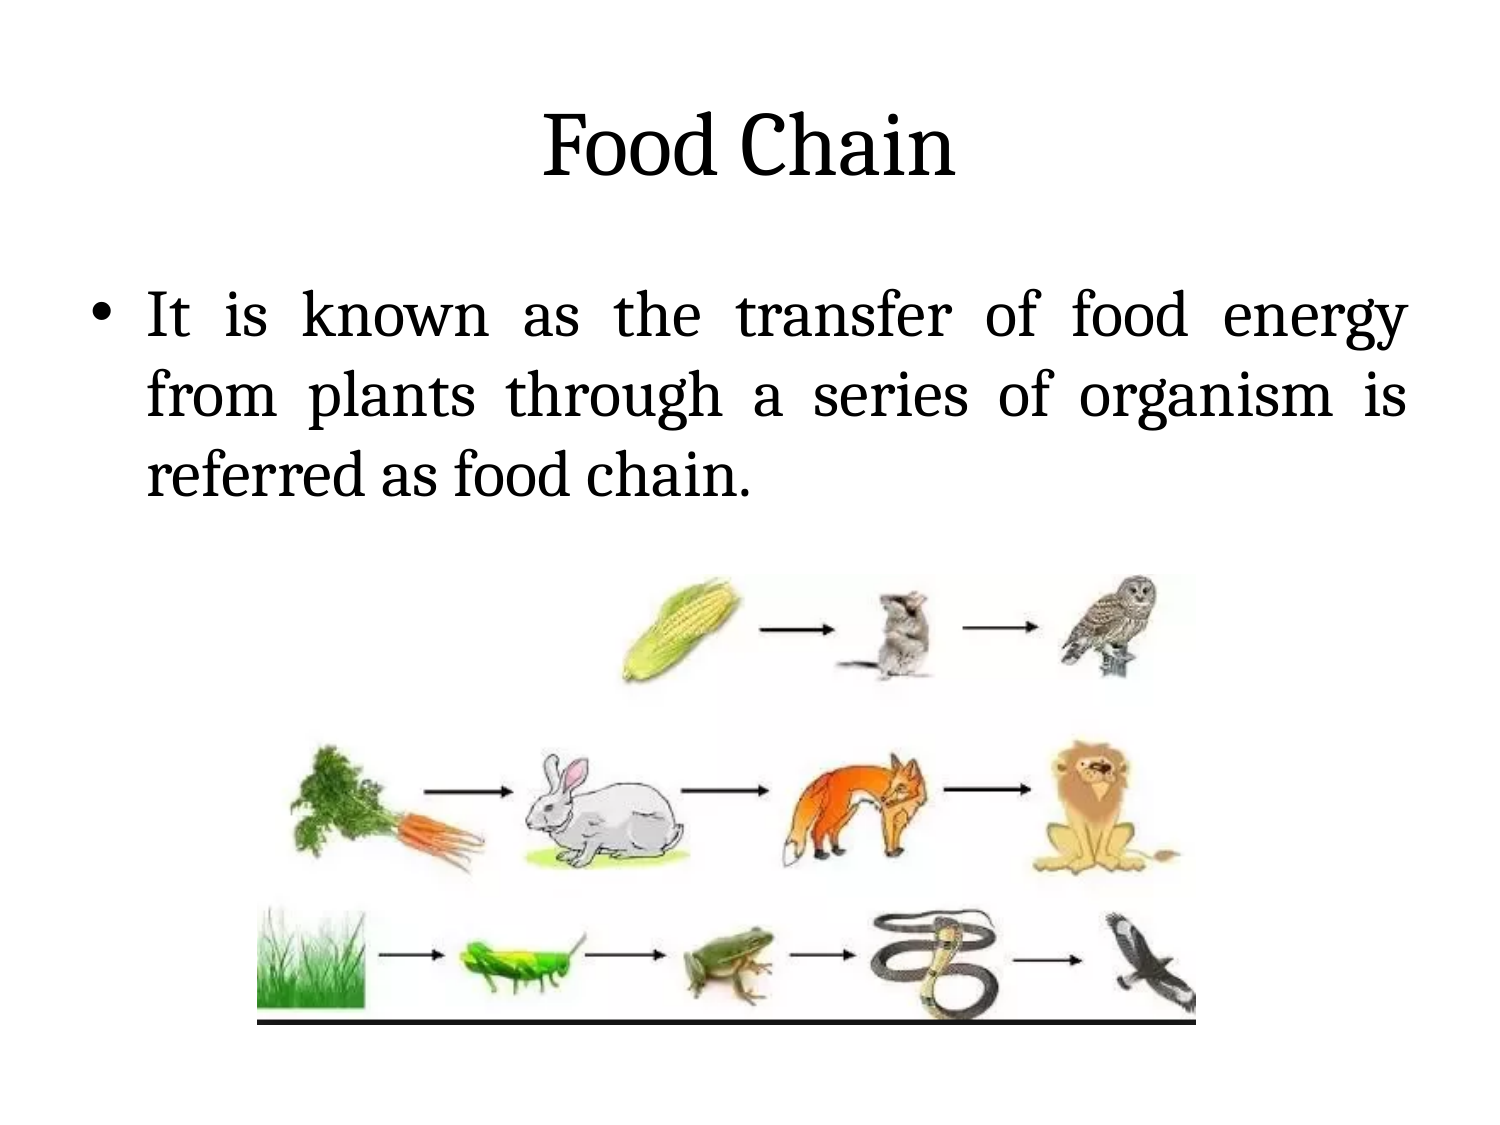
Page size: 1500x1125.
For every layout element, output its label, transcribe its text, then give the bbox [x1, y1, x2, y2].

picture [257, 573, 1196, 1025]
title Food Chain [75, 45, 1425, 233]
list It is known as the transfer of food energy from plants through a series of organism is referred as food chain. [75, 262, 1425, 1005]
